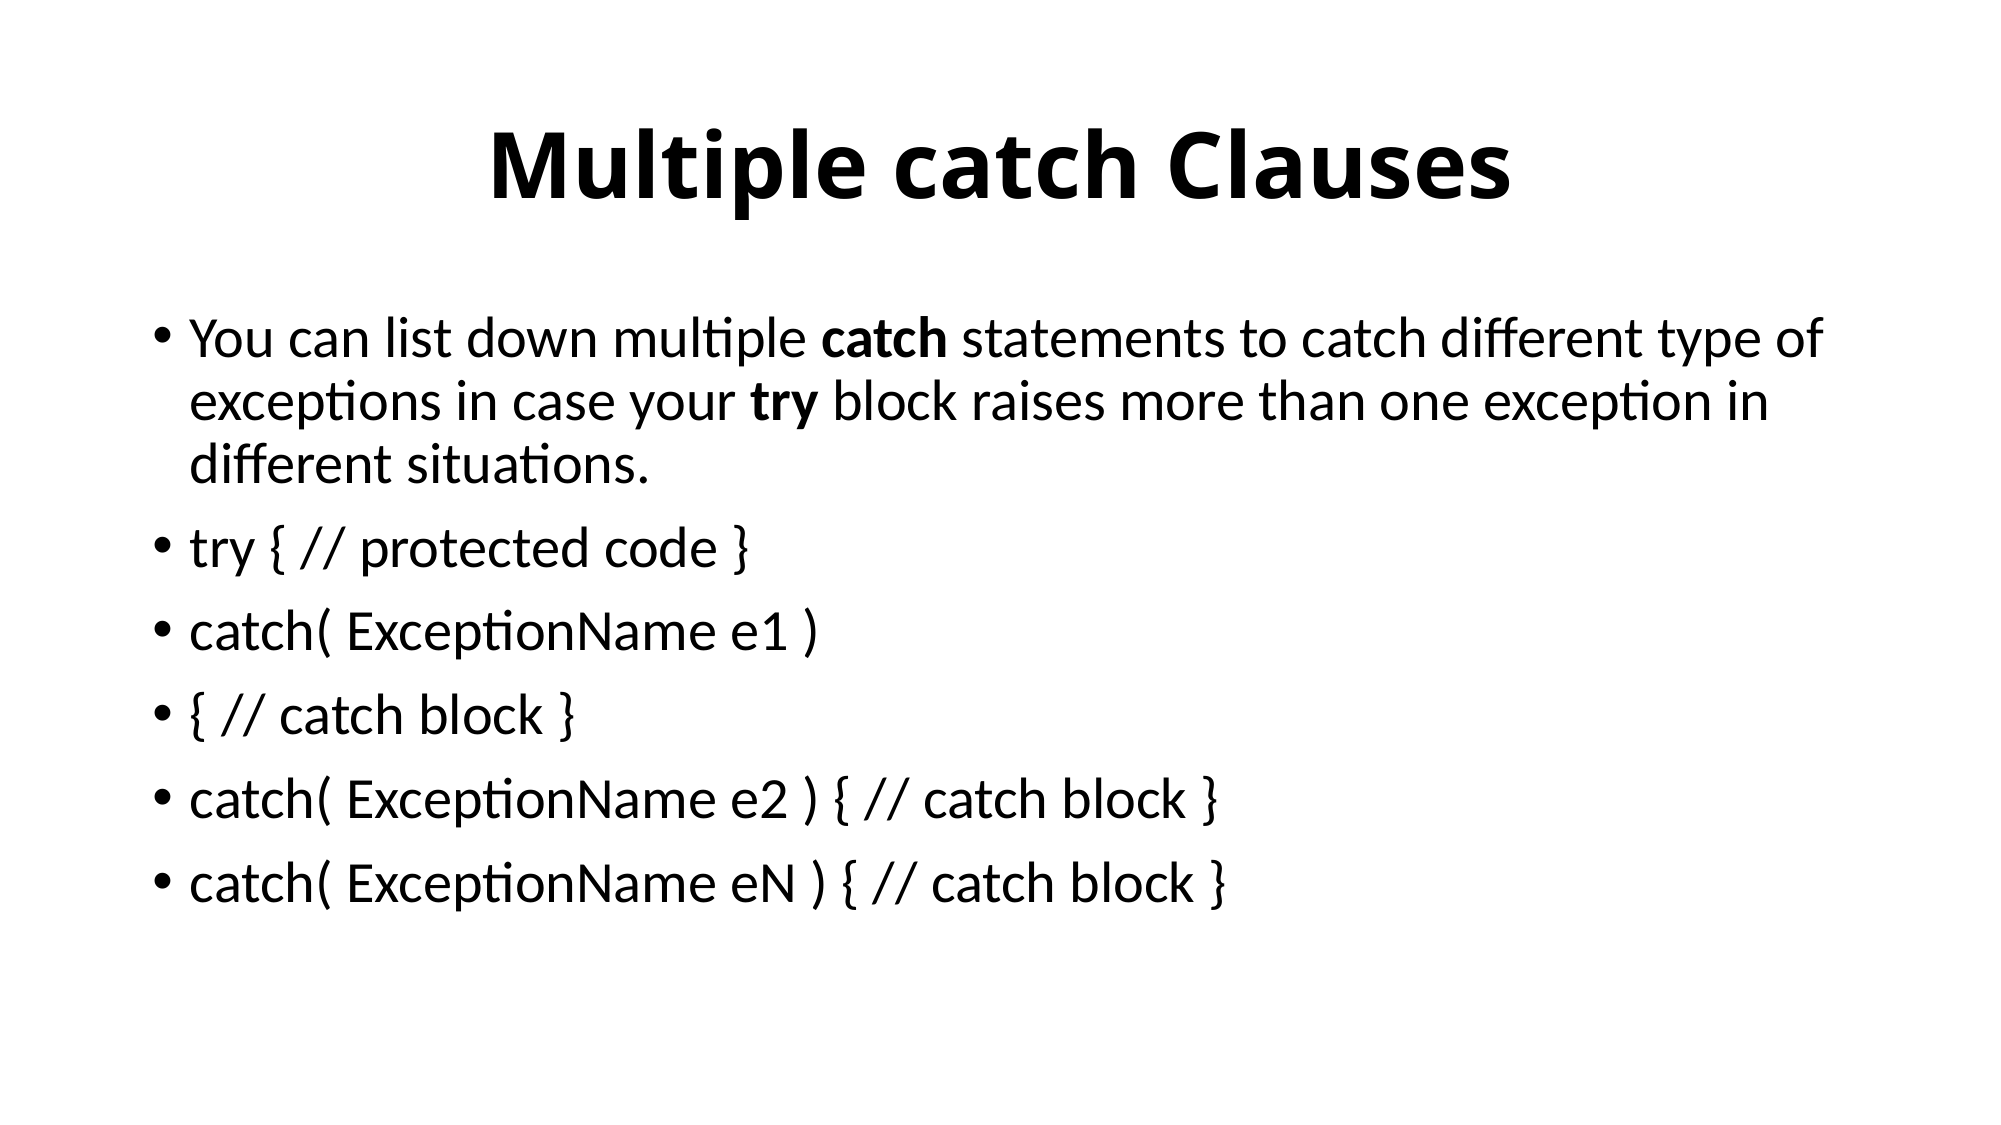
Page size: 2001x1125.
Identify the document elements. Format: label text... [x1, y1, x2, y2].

title Multiple catch Clauses [137, 59, 1863, 278]
list You can list down multiple catch statements to catch different type of exceptions in case your try block raises more than one exception in different situations. try { // protected code } catch( ExceptionName e1 ) { // catch block } catch( ExceptionName e2 ) { // catch block } catch( ExceptionName eN ) { // catch block } [137, 299, 1863, 1014]
